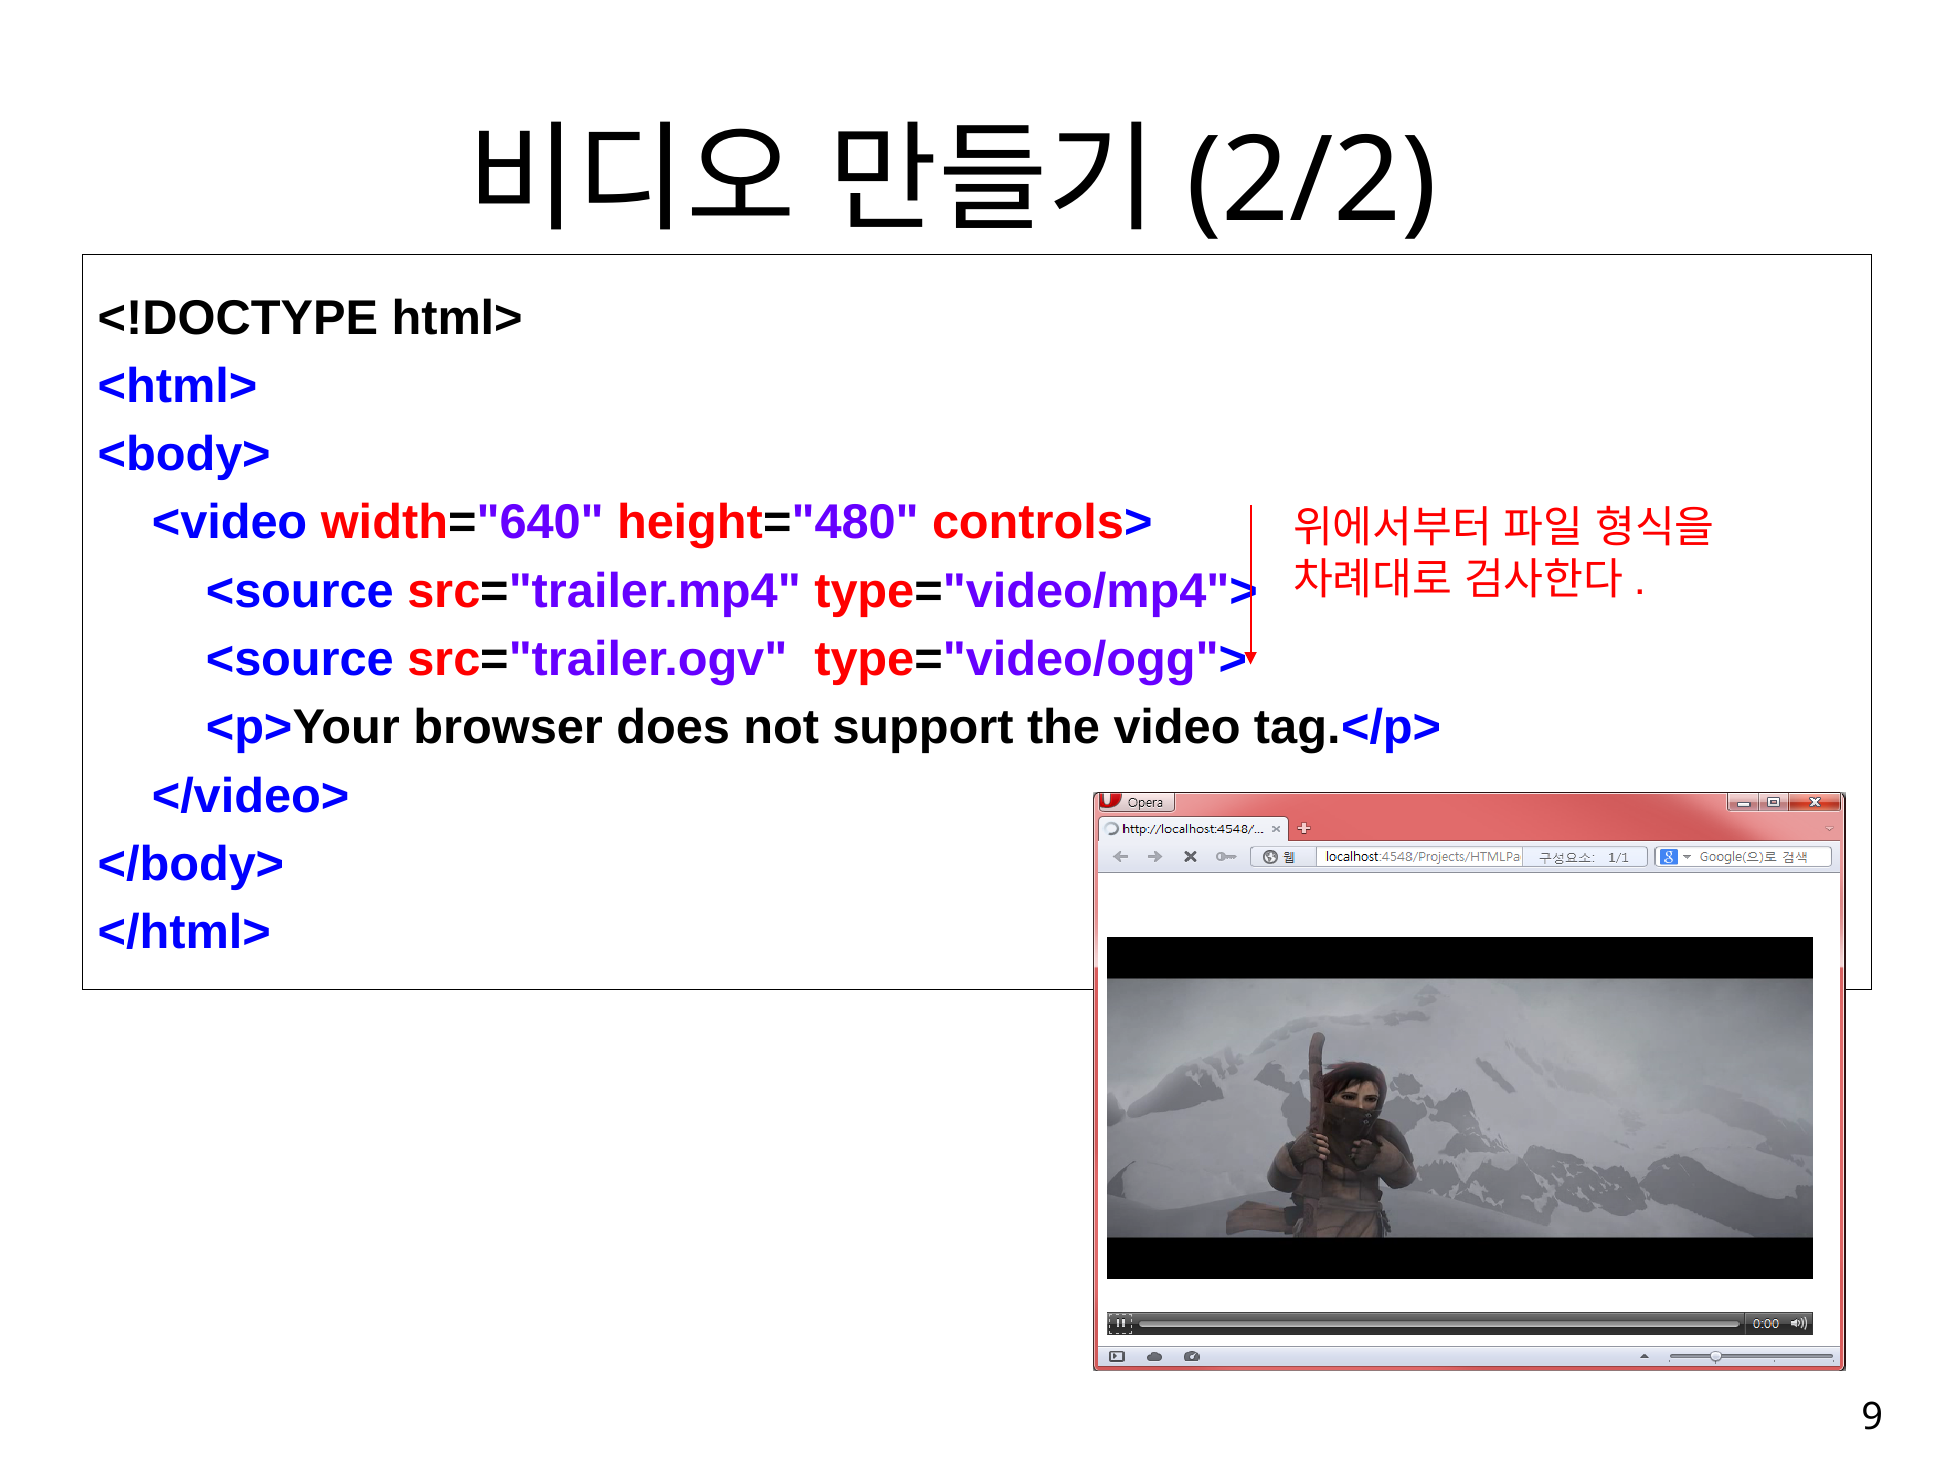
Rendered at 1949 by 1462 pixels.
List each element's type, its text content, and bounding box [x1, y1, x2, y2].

list <!DOCTYPE html> <html> <body> <video width="640" height="480" controls> <source src="trailer.mp4" type="video/mp4"> <source src="trailer.ogv" type="video/ogg"> <p>Your browser does not support the video tag.</p> </video> </body> </html> [82, 254, 1872, 990]
slide_number 9 [1496, 1372, 1899, 1462]
picture [1093, 792, 1846, 1371]
title 비디오 만들기(2/2) [156, 92, 1749, 254]
text_box 위에서부터 파일 형식을 차례대로 검사한다. [1278, 491, 1775, 611]
